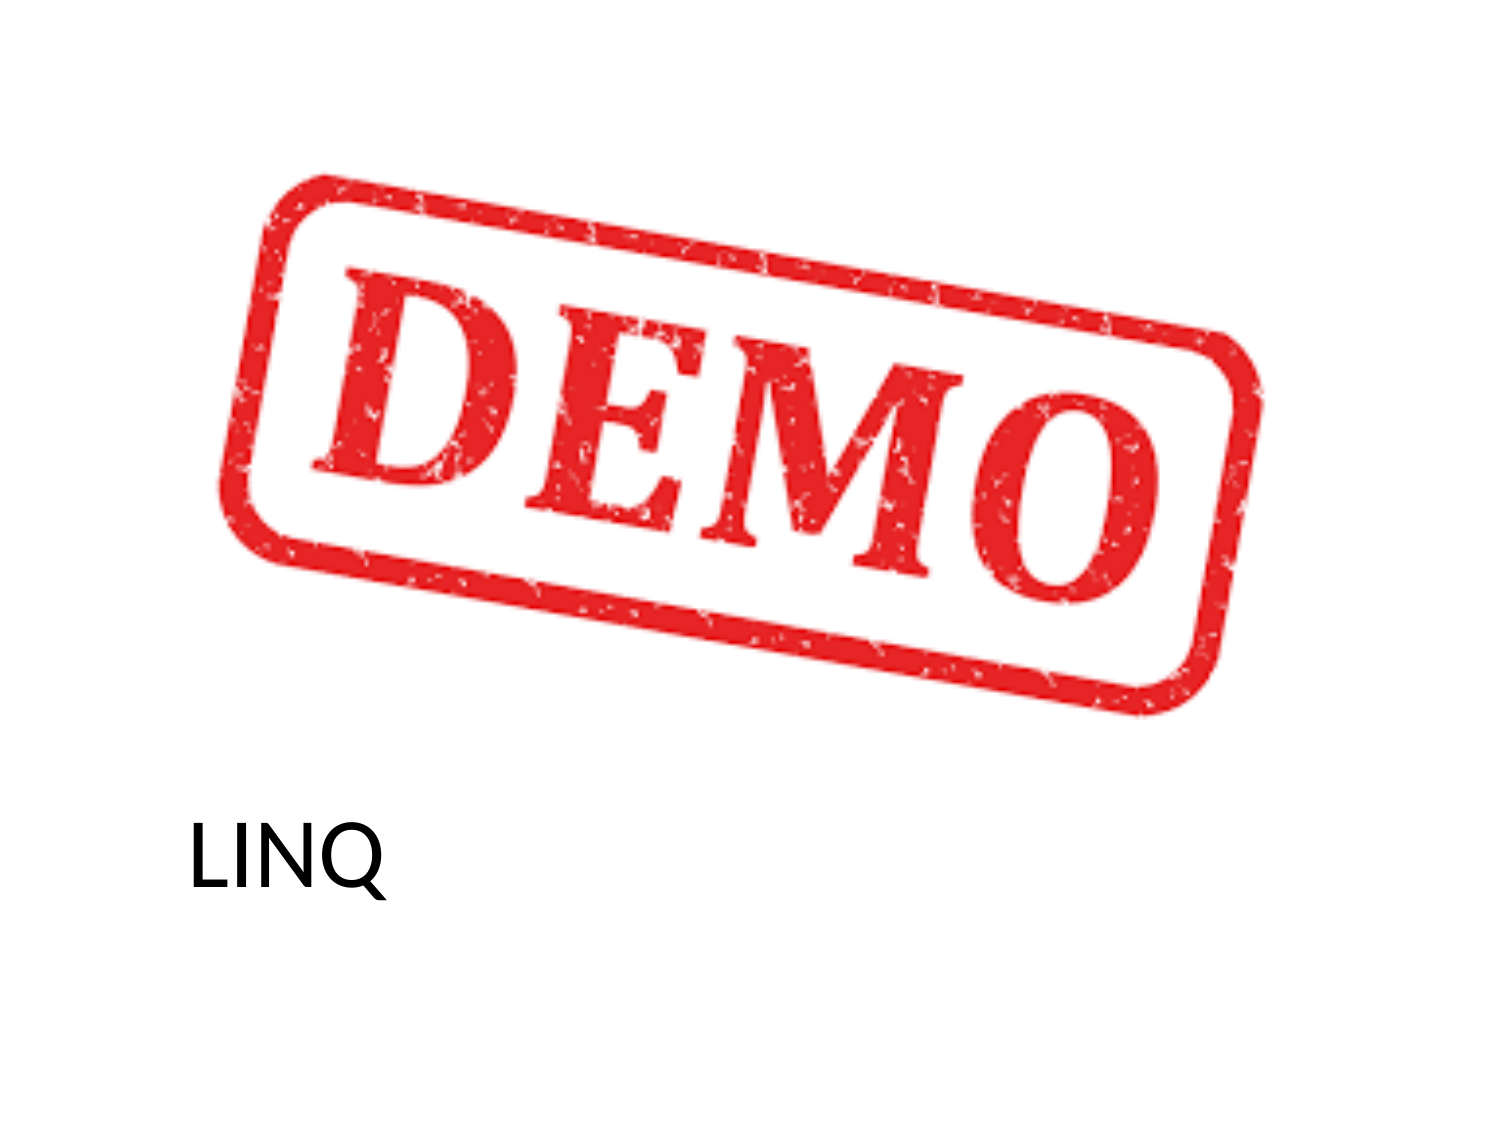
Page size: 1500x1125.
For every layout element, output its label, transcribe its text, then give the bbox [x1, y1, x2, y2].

picture [61, 165, 1422, 732]
text_box LINQ [172, 779, 1349, 915]
